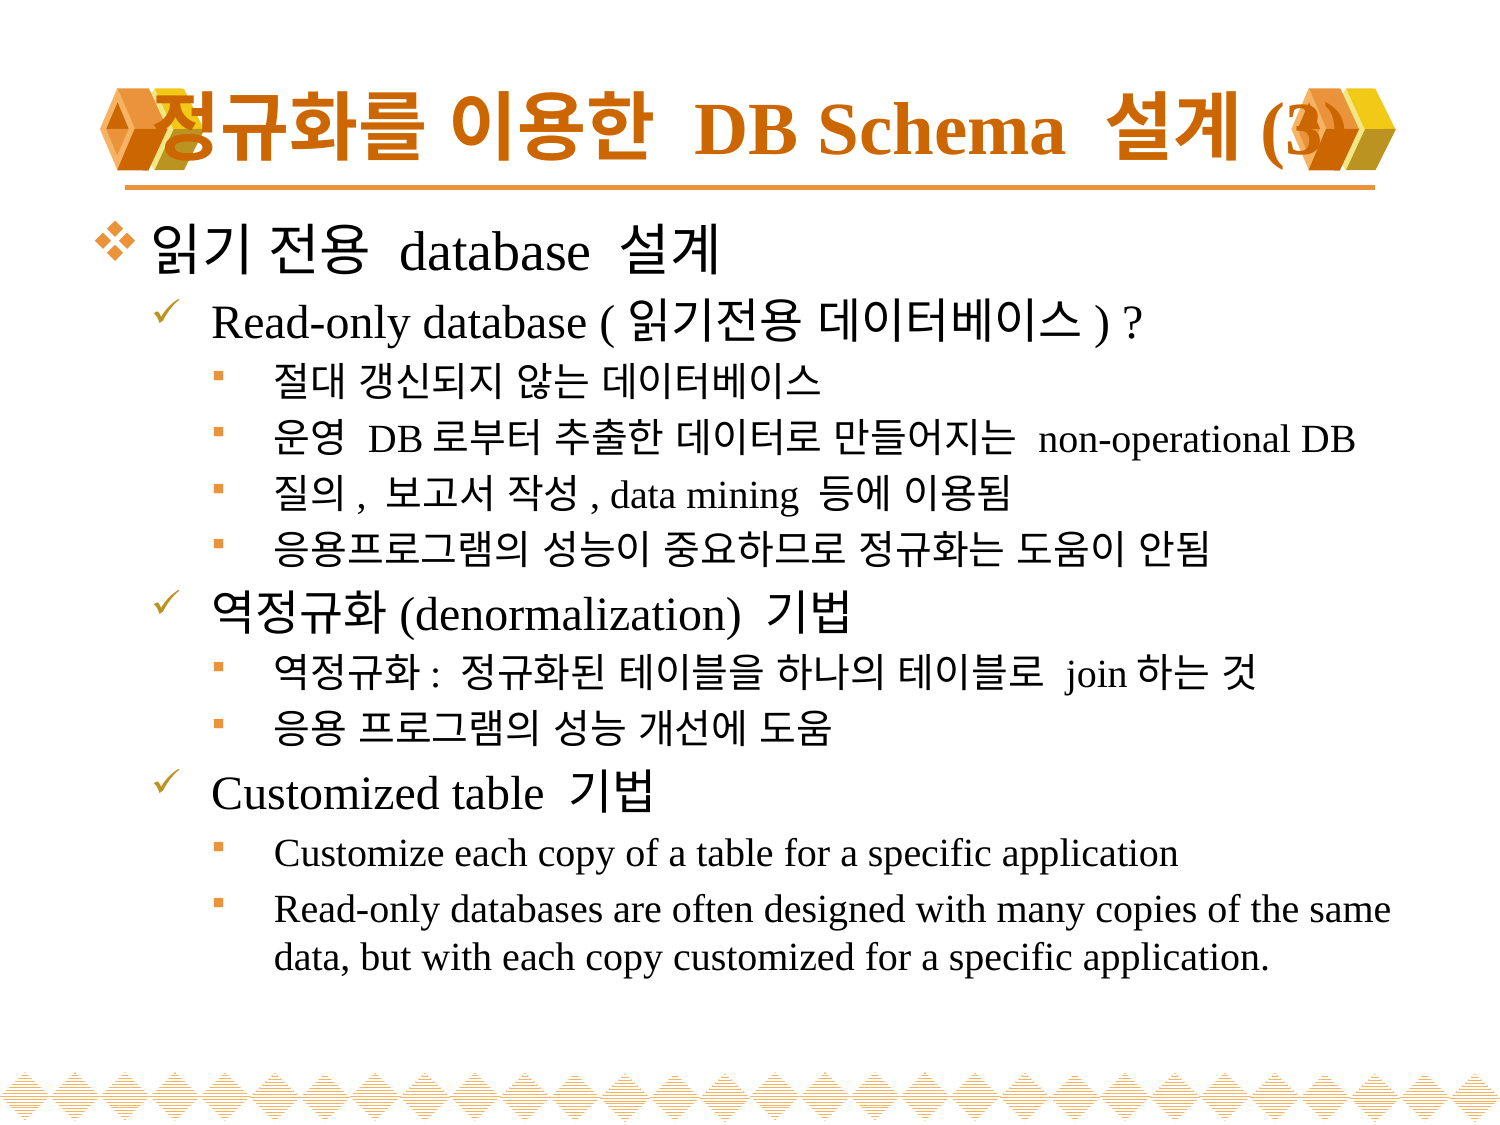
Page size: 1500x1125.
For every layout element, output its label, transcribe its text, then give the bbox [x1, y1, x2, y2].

list 읽기 전용 database 설계 Read-only database (읽기전용 데이터베이스) ? 절대 갱신되지 않는 데이터베이스 운영 DB로부터 추출한 데이터로 만들어지는 non-operational DB 질의, 보고서 작성, data mining 등에 이용됨 응용프로그램의 성능이 중요하므로 정규화는 도움이 안됨 역정규화(denormalization) 기법 역정규화: 정규화된 테이블을 하나의 테이블로 join하는 것 응용 프로그램의 성능 개선에 도움 Customized table 기법 Customize each copy of a table for a specific application Read-only databases are often designed with many copies of the same data, but with each copy customized for a specific application. [75, 202, 1425, 1004]
title 정규화를 이용한 DB Schema 설계(3) [75, 67, 1425, 182]
